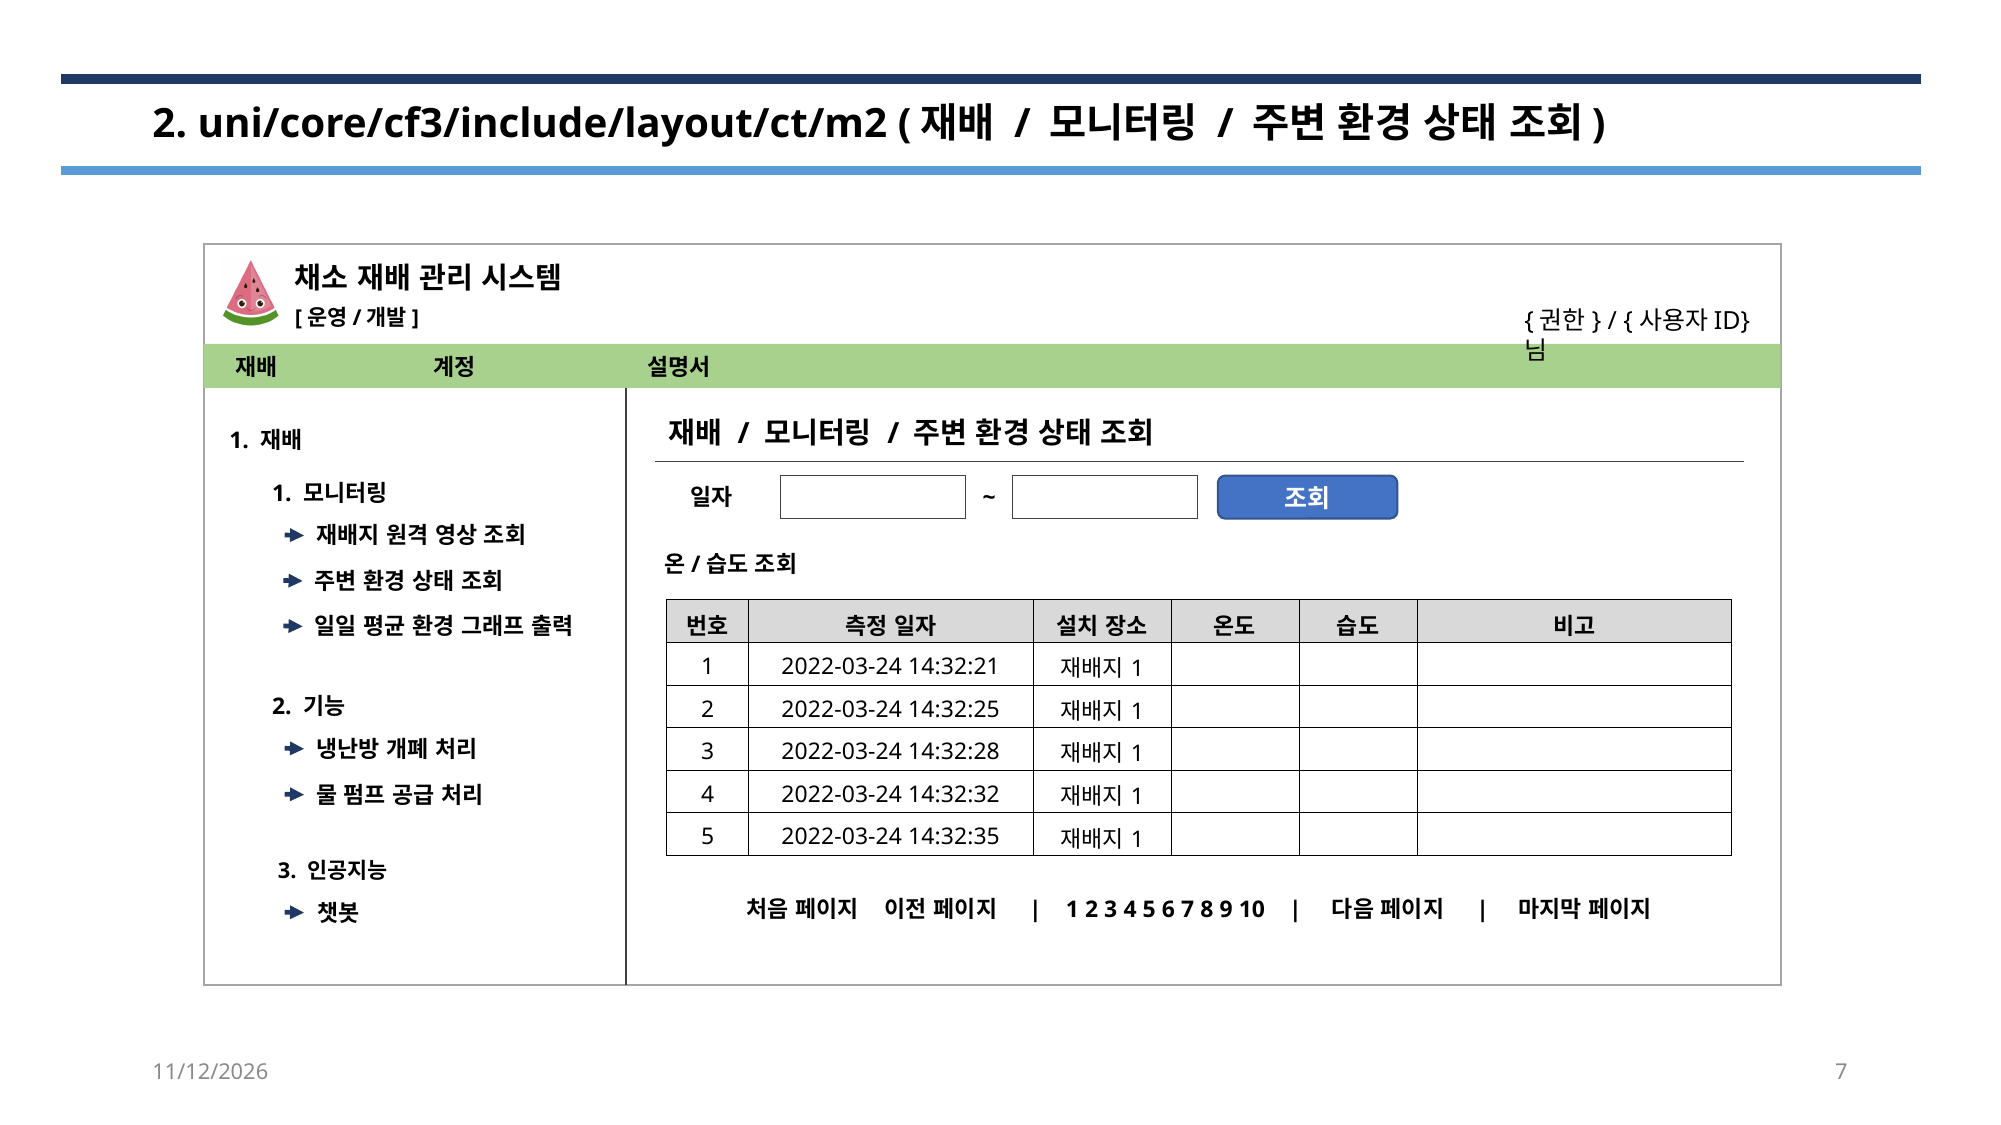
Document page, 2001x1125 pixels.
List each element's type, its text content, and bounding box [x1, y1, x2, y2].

table_cell 2022-03-24 14:32:32 [749, 771, 1033, 812]
table_cell 2022-03-24 14:32:25 [749, 686, 1033, 727]
table_cell [1172, 771, 1299, 812]
text_box 1. 모니터링 [257, 470, 556, 513]
table_cell 재배지1 [1034, 643, 1171, 685]
text_box 재배 / 모니터링 / 주변 환경 상태 조회 [653, 407, 1398, 457]
table_cell 3 [667, 728, 748, 770]
table_cell 재배지1 [1034, 686, 1171, 727]
text_box ~ [966, 475, 1013, 518]
text_box 1. 재배 [214, 418, 514, 461]
table_header 습도 [1300, 600, 1417, 642]
picture [220, 254, 281, 329]
table_cell 2022-03-24 14:32:21 [749, 643, 1033, 685]
text_box [1012, 475, 1199, 520]
table_cell 4 [667, 771, 748, 812]
table_header 온도 [1172, 600, 1299, 642]
text_box [운영/개발] [280, 296, 583, 338]
table_cell [1418, 813, 1731, 855]
table_cell [1418, 643, 1731, 685]
table_header 비고 [1418, 600, 1731, 642]
table_cell [1172, 643, 1299, 685]
text_box [627, 389, 1782, 986]
table_cell [1300, 771, 1417, 812]
text_box 일일 평균 환경 그래프 출력 [299, 604, 620, 647]
text_box [203, 243, 1782, 343]
table_header 설치 장소 [1034, 600, 1171, 642]
text_box {권한} / {사용자ID}님 [1509, 297, 1781, 372]
table_cell 2022-03-24 14:32:28 [749, 728, 1033, 770]
text_box 2. 기능 [257, 684, 556, 727]
text_box 일자 [641, 475, 780, 518]
table_cell 재배지1 [1034, 771, 1171, 812]
table_cell [1300, 643, 1417, 685]
text_box 냉난방 개폐 처리 [301, 726, 620, 770]
text_box 설명서 [632, 345, 806, 388]
table_cell 2022-03-24 14:32:35 [749, 813, 1033, 855]
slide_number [137, 1042, 588, 1103]
slide_number 7 [1412, 1042, 1863, 1103]
table_cell [1172, 813, 1299, 855]
text_box 물 펌프 공급 처리 [301, 772, 620, 815]
table_cell [1172, 728, 1299, 770]
text_box 주변 환경 상태 조회 [299, 559, 599, 602]
table_cell [1418, 686, 1731, 727]
table_cell 2 [667, 686, 748, 727]
text_box [780, 475, 967, 520]
text_box 재배 [220, 345, 394, 388]
table_cell [1300, 728, 1417, 770]
text_box 채소 재배 관리 시스템 [280, 251, 598, 302]
text_box 조회 [1216, 474, 1399, 520]
table_header 번호 [667, 600, 748, 642]
title 2. uni/core/cf3/include/layout/ct/m2 (재배 / 모니터링 / 주변 환경 상태 조회) [137, 80, 1863, 168]
text_box 3. 인공지능 [263, 849, 564, 891]
text_box [203, 343, 1782, 389]
text_box 온/습도 조회 [649, 541, 999, 585]
table_cell 재배지1 [1034, 728, 1171, 770]
table_cell [1300, 813, 1417, 855]
text_box 처음 페이지 이전 페이지 | 1 2 3 4 5 6 7 8 9 10 | 다음 페이지 | 마지막 페이지 [678, 887, 1721, 930]
table_cell [1418, 728, 1731, 770]
table_header 측정 일자 [749, 600, 1033, 642]
text_box 재배지 원격 영상 조회 [301, 513, 600, 556]
text_box [203, 389, 626, 986]
table_cell [1300, 686, 1417, 727]
table_cell 5 [667, 813, 748, 855]
text_box 계정 [418, 345, 593, 388]
text_box 챗봇 [302, 890, 621, 933]
table_cell 1 [667, 643, 748, 685]
table_cell [1172, 686, 1299, 727]
table_cell [1418, 771, 1731, 812]
table_cell 재배지1 [1034, 813, 1171, 855]
